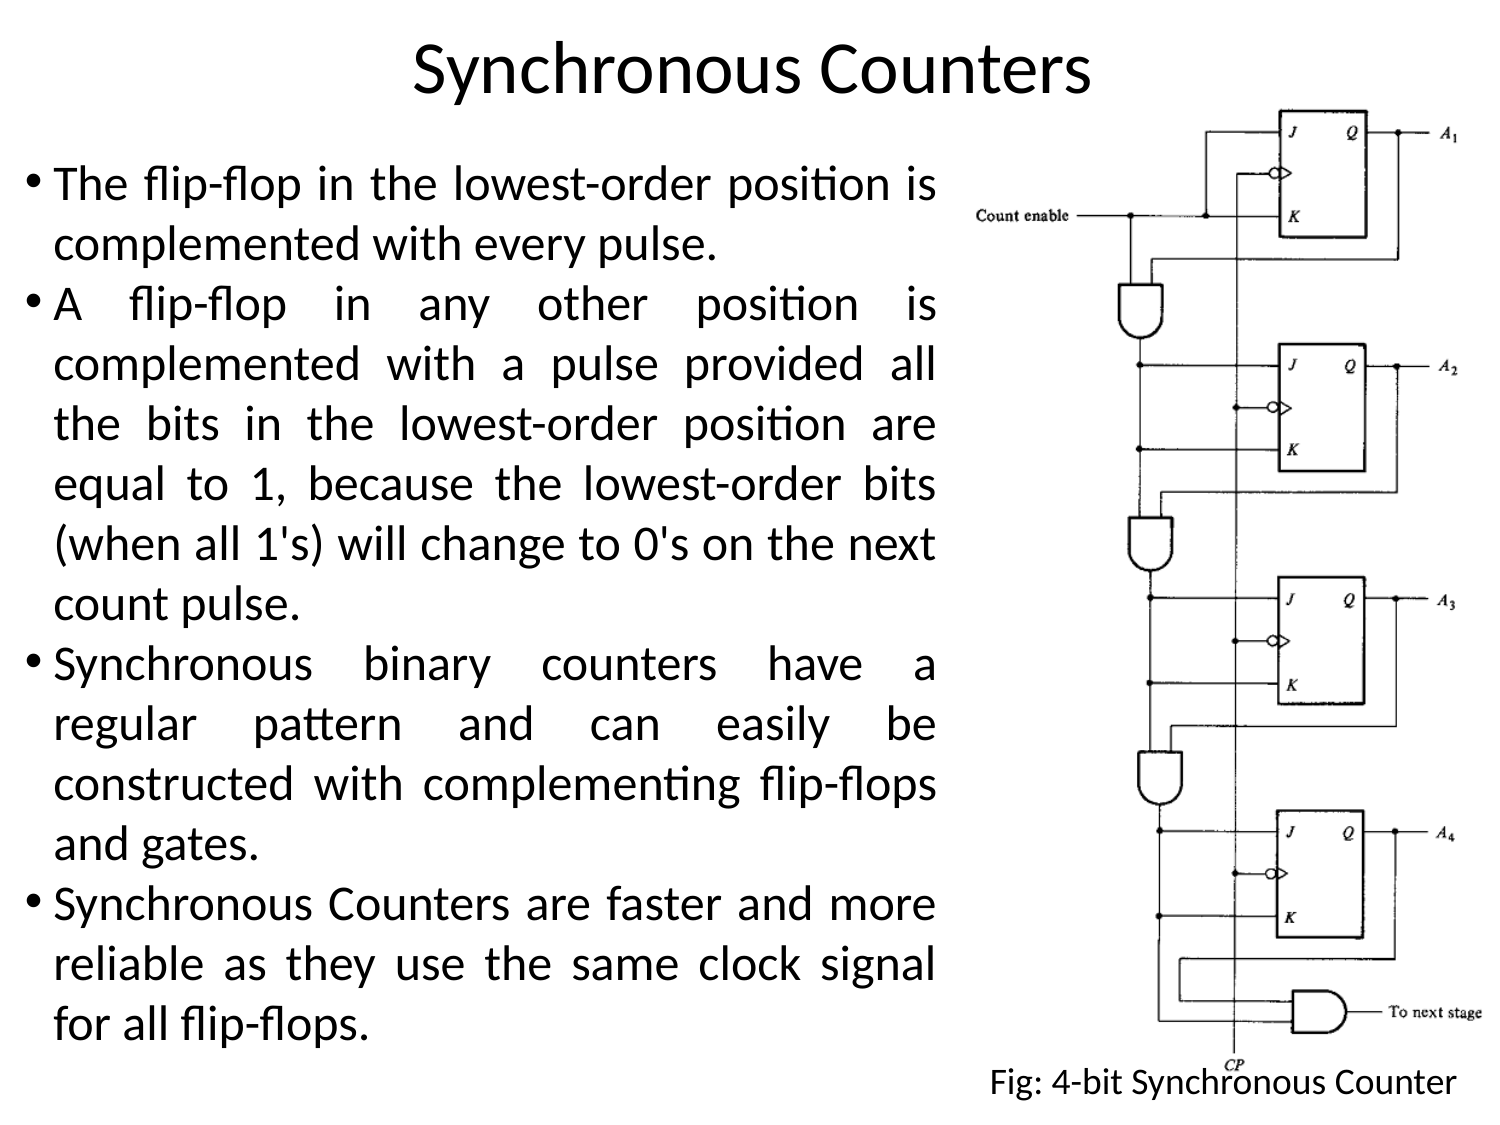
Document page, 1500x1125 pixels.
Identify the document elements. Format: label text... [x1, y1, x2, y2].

picture [962, 99, 1490, 1074]
list The flip-flop in the lowest-order position is complemented with every pulse. A flip-flop in any other position is complemented with a pulse provided all the bits in the lowest-order position are equal to 1, because the lowest-order bits (when all 1's) will change to 0's on the next count pulse. Synchronous binary counters have a regular pattern and can easily be constructed with complementing flip-flops and gates. Synchronous Counters are faster and more reliable as they use the same clock signal for all flip-flops. [24, 149, 938, 1059]
title Synchronous Counters [99, 18, 1406, 113]
text_box Fig: 4-bit Synchronous Counter [975, 1083, 1475, 1110]
